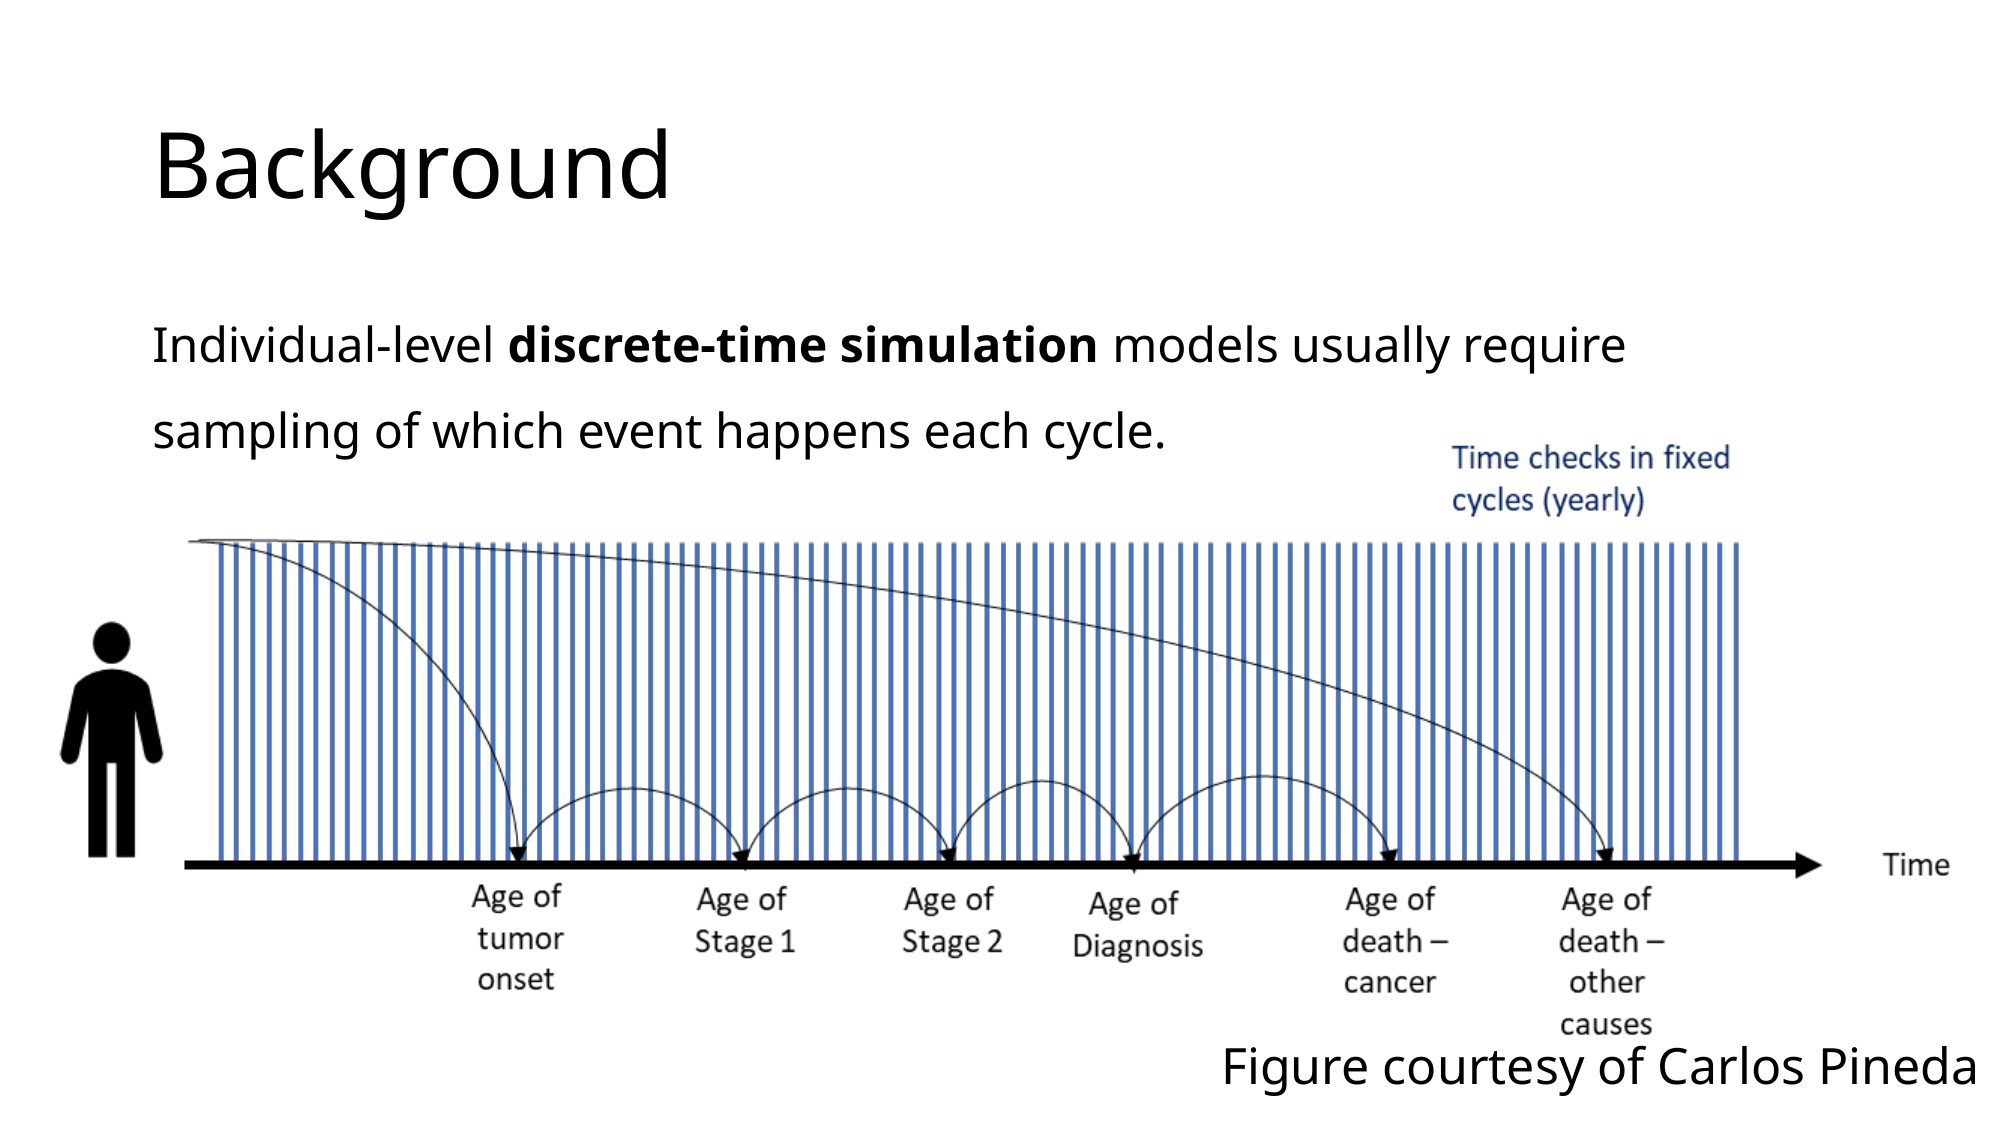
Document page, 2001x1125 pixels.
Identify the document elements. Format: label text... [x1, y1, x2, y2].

list Individual-level discrete-time simulation models usually require sampling of which event happens each cycle. [137, 277, 1863, 421]
picture [0, 421, 2000, 1066]
title Background [137, 59, 1863, 277]
text_box Figure courtesy of Carlos Pineda [1206, 1066, 2000, 1102]
